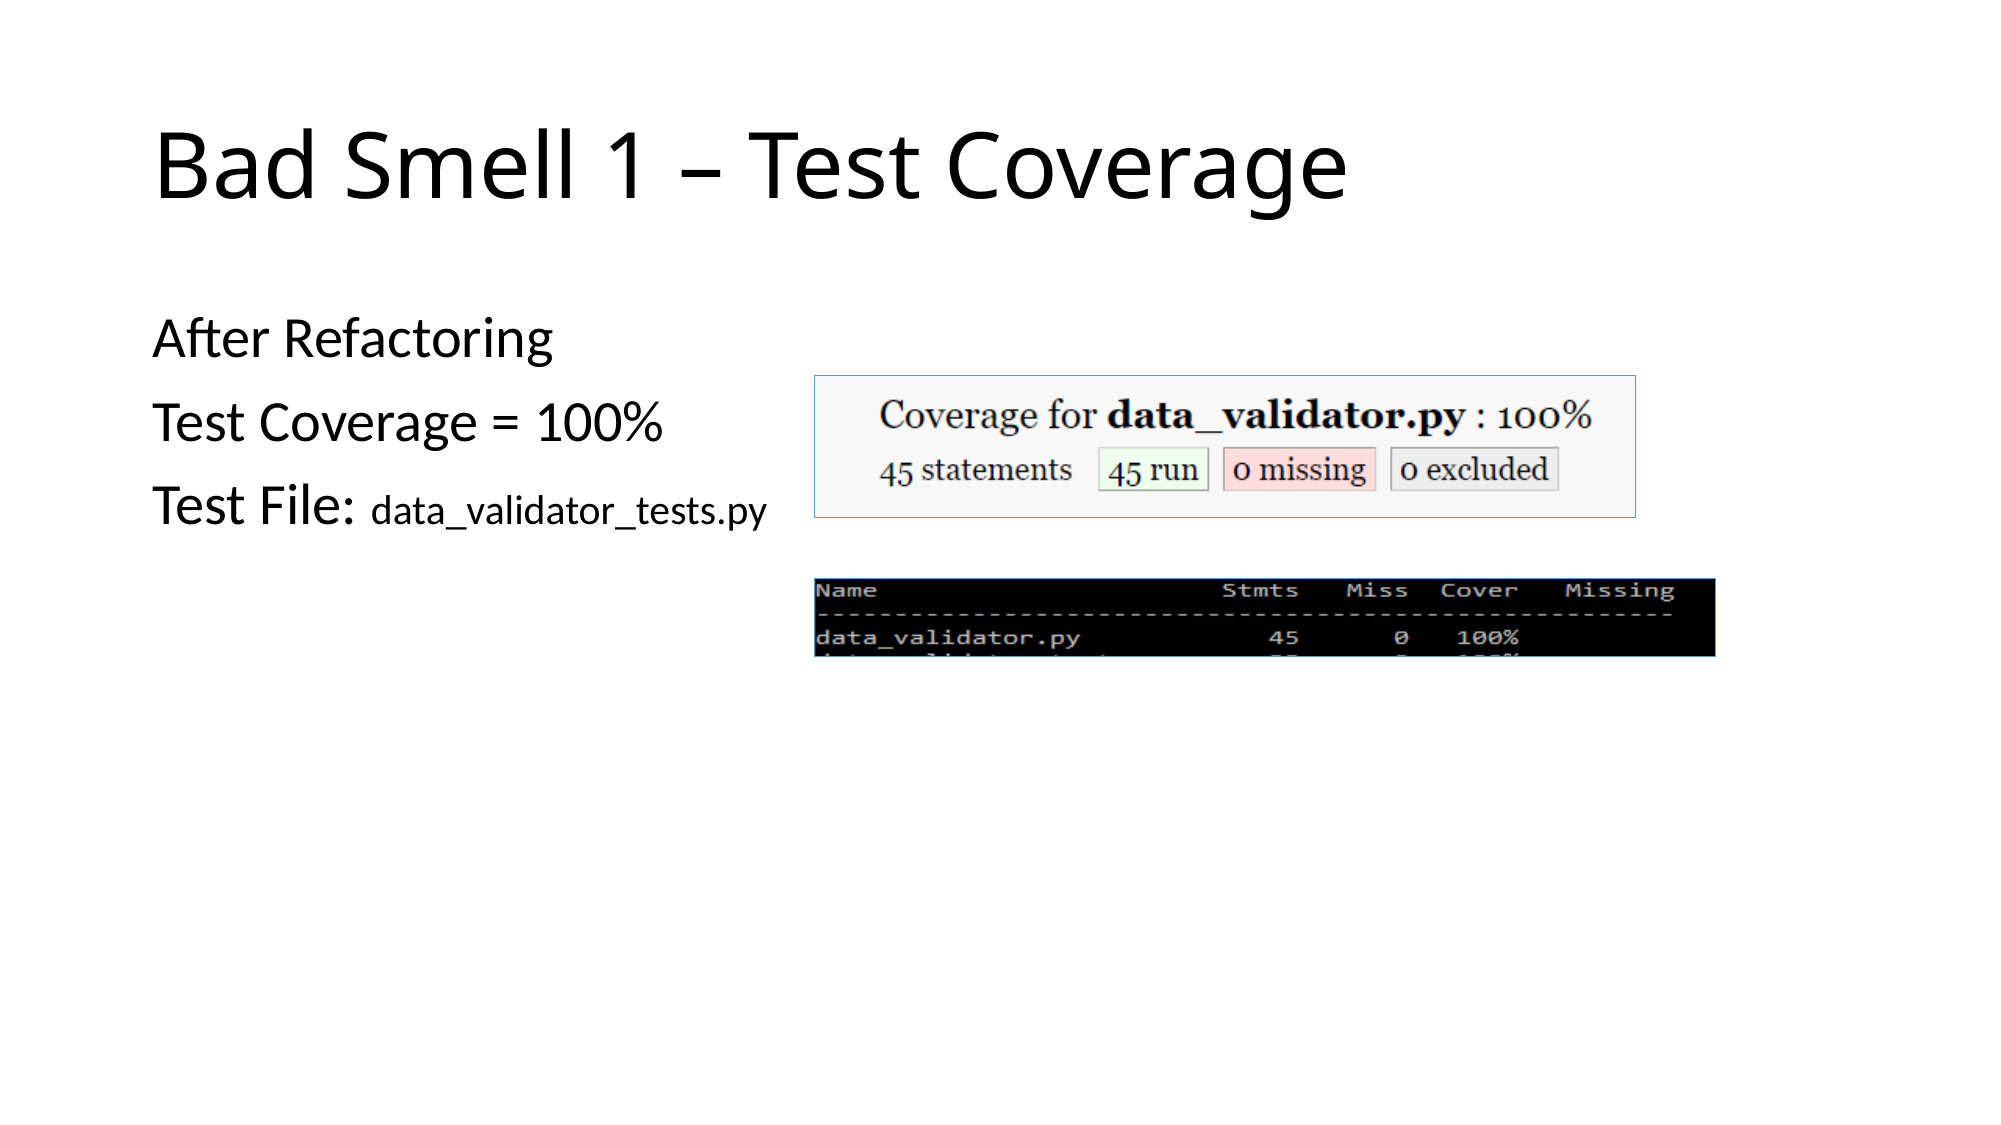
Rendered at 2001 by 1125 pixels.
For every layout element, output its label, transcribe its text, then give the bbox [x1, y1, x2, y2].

picture [813, 578, 1716, 657]
title Bad Smell 1 – Test Coverage [137, 59, 1863, 278]
picture [814, 375, 1636, 518]
list After Refactoring Test Coverage = 100% Test File: data_validator_tests.py [137, 299, 1863, 1014]
